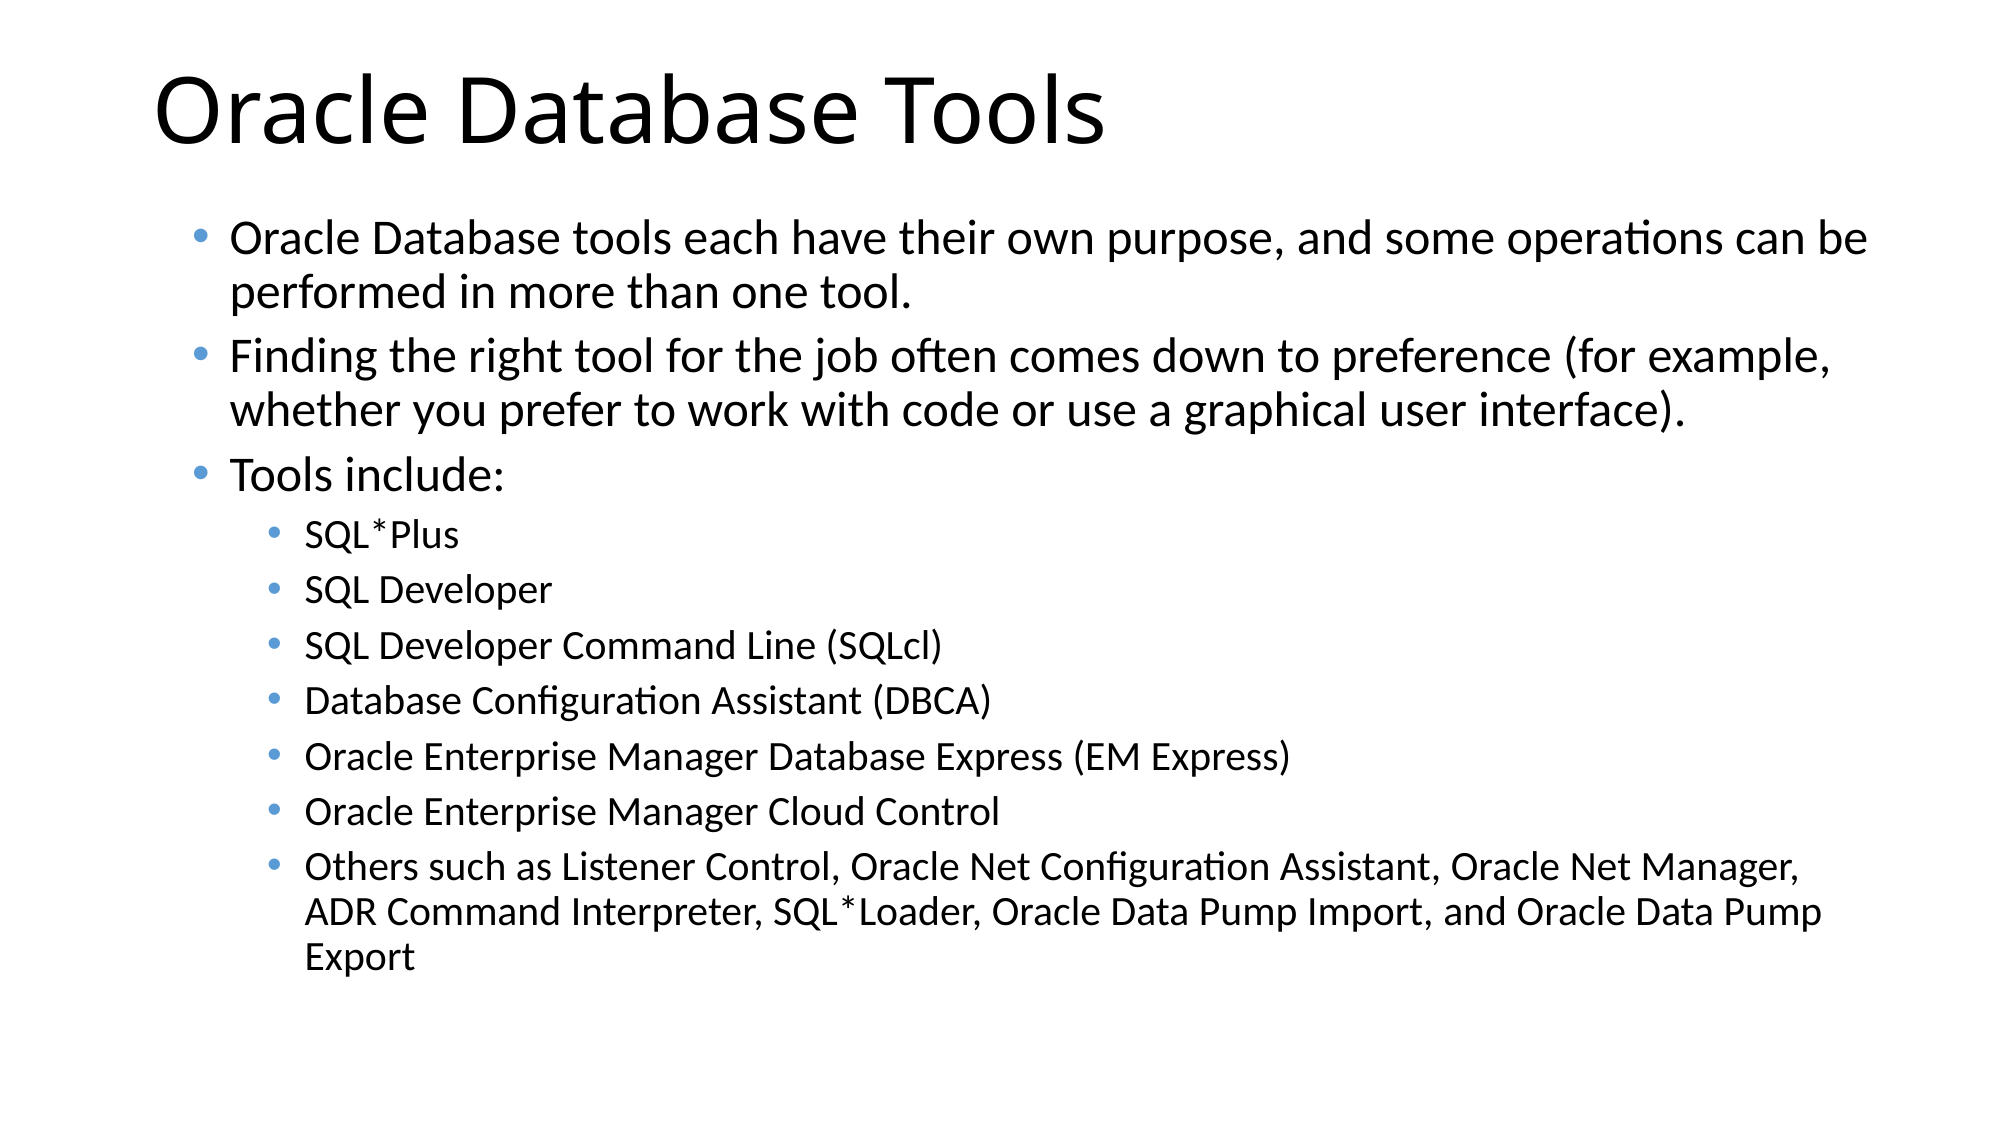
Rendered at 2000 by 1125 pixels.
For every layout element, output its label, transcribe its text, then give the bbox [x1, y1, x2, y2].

list Oracle Database tools each have their own purpose, and some operations can be performed in more than one tool. Finding the right tool for the job often comes down to preference (for example, whether you prefer to work with code or use a graphical user interface). Tools include: SQL*Plus SQL Developer SQL Developer Command Line (SQLcl) Database Configuration Assistant (DBCA) Oracle Enterprise Manager Database Express (EM Express) Oracle Enterprise Manager Cloud Control Others such as Listener Control, Oracle Net Configuration Assistant, Oracle Net Manager, ADR Command Interpreter, SQL*Loader, Oracle Data Pump Import, and Oracle Data Pump Export [102, 203, 1898, 1060]
title Oracle Database Tools [137, 59, 1862, 203]
